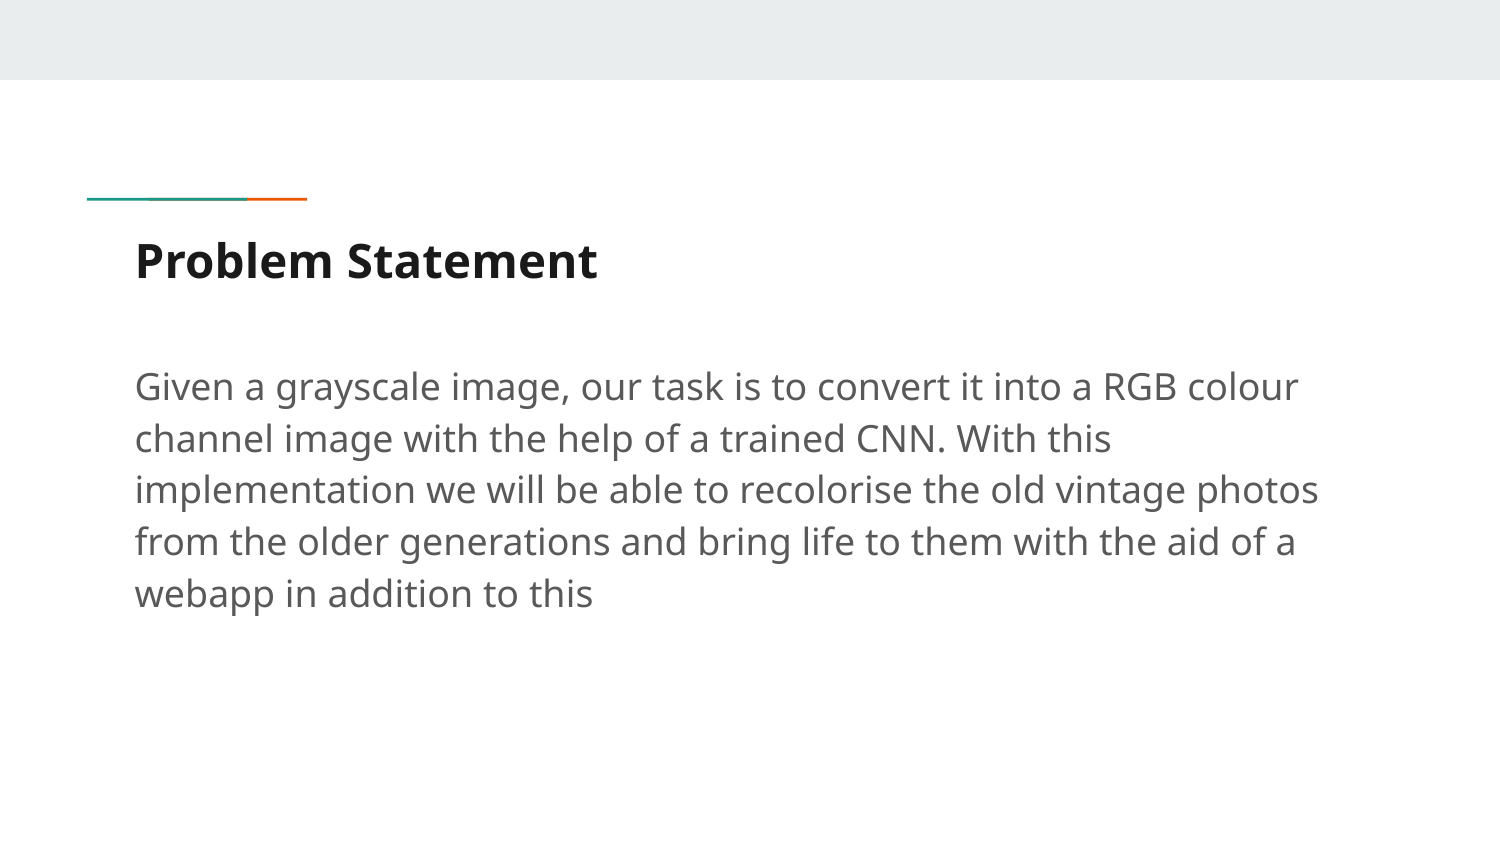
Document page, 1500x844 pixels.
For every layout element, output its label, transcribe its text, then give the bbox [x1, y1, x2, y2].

title Problem Statement [119, 216, 1381, 305]
list Given a grayscale image, our task is to convert it into a RGB colour channel image with the help of a trained CNN. With this implementation we will be able to recolorise the old vintage photos from the older generations and bring life to them with the aid of a webapp in addition to this [119, 341, 1381, 712]
